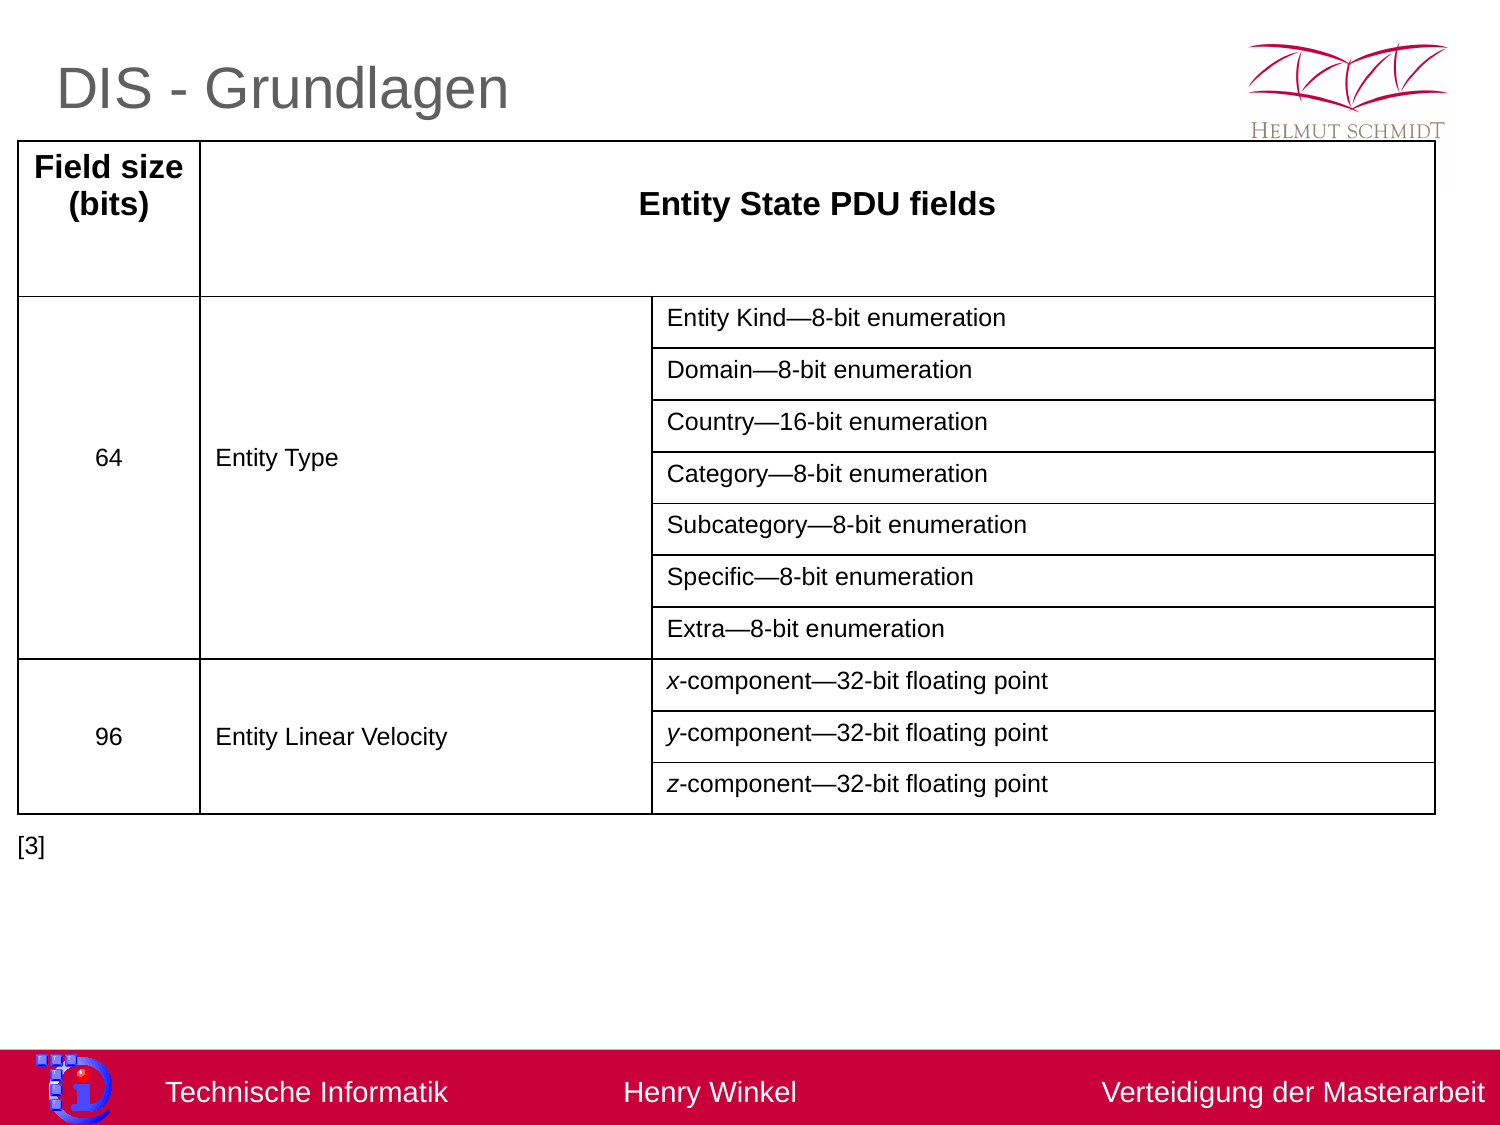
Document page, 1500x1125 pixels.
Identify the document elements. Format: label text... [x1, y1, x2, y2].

table_cell Category—8-bit enumeration [653, 453, 1434, 503]
table_header Field size (bits) [19, 142, 199, 296]
table_cell Extra—8-bit enumeration [653, 608, 1434, 658]
table_cell 96 [19, 660, 199, 813]
table_header Entity State PDU fields [201, 142, 1434, 296]
table_cell y-component—32-bit floating point [653, 712, 1434, 762]
table_cell Entity Kind—8-bit enumeration [653, 297, 1434, 347]
table_cell x-component—32-bit floating point [653, 660, 1434, 710]
table_cell Entity Type [201, 297, 651, 658]
table_cell 64 [19, 297, 199, 658]
picture [1244, 38, 1452, 189]
table_cell z-component—32-bit floating point [653, 763, 1434, 813]
text_box [3] [2, 822, 61, 867]
table_cell Subcategory—8-bit enumeration [653, 504, 1434, 554]
table_cell Domain—8-bit enumeration [653, 349, 1434, 399]
table_cell Entity Linear Velocity [201, 660, 651, 813]
title DIS - Grundlagen [41, 42, 1223, 140]
table_cell Specific—8-bit enumeration [653, 556, 1434, 606]
table_cell Country—16-bit enumeration [653, 401, 1434, 451]
